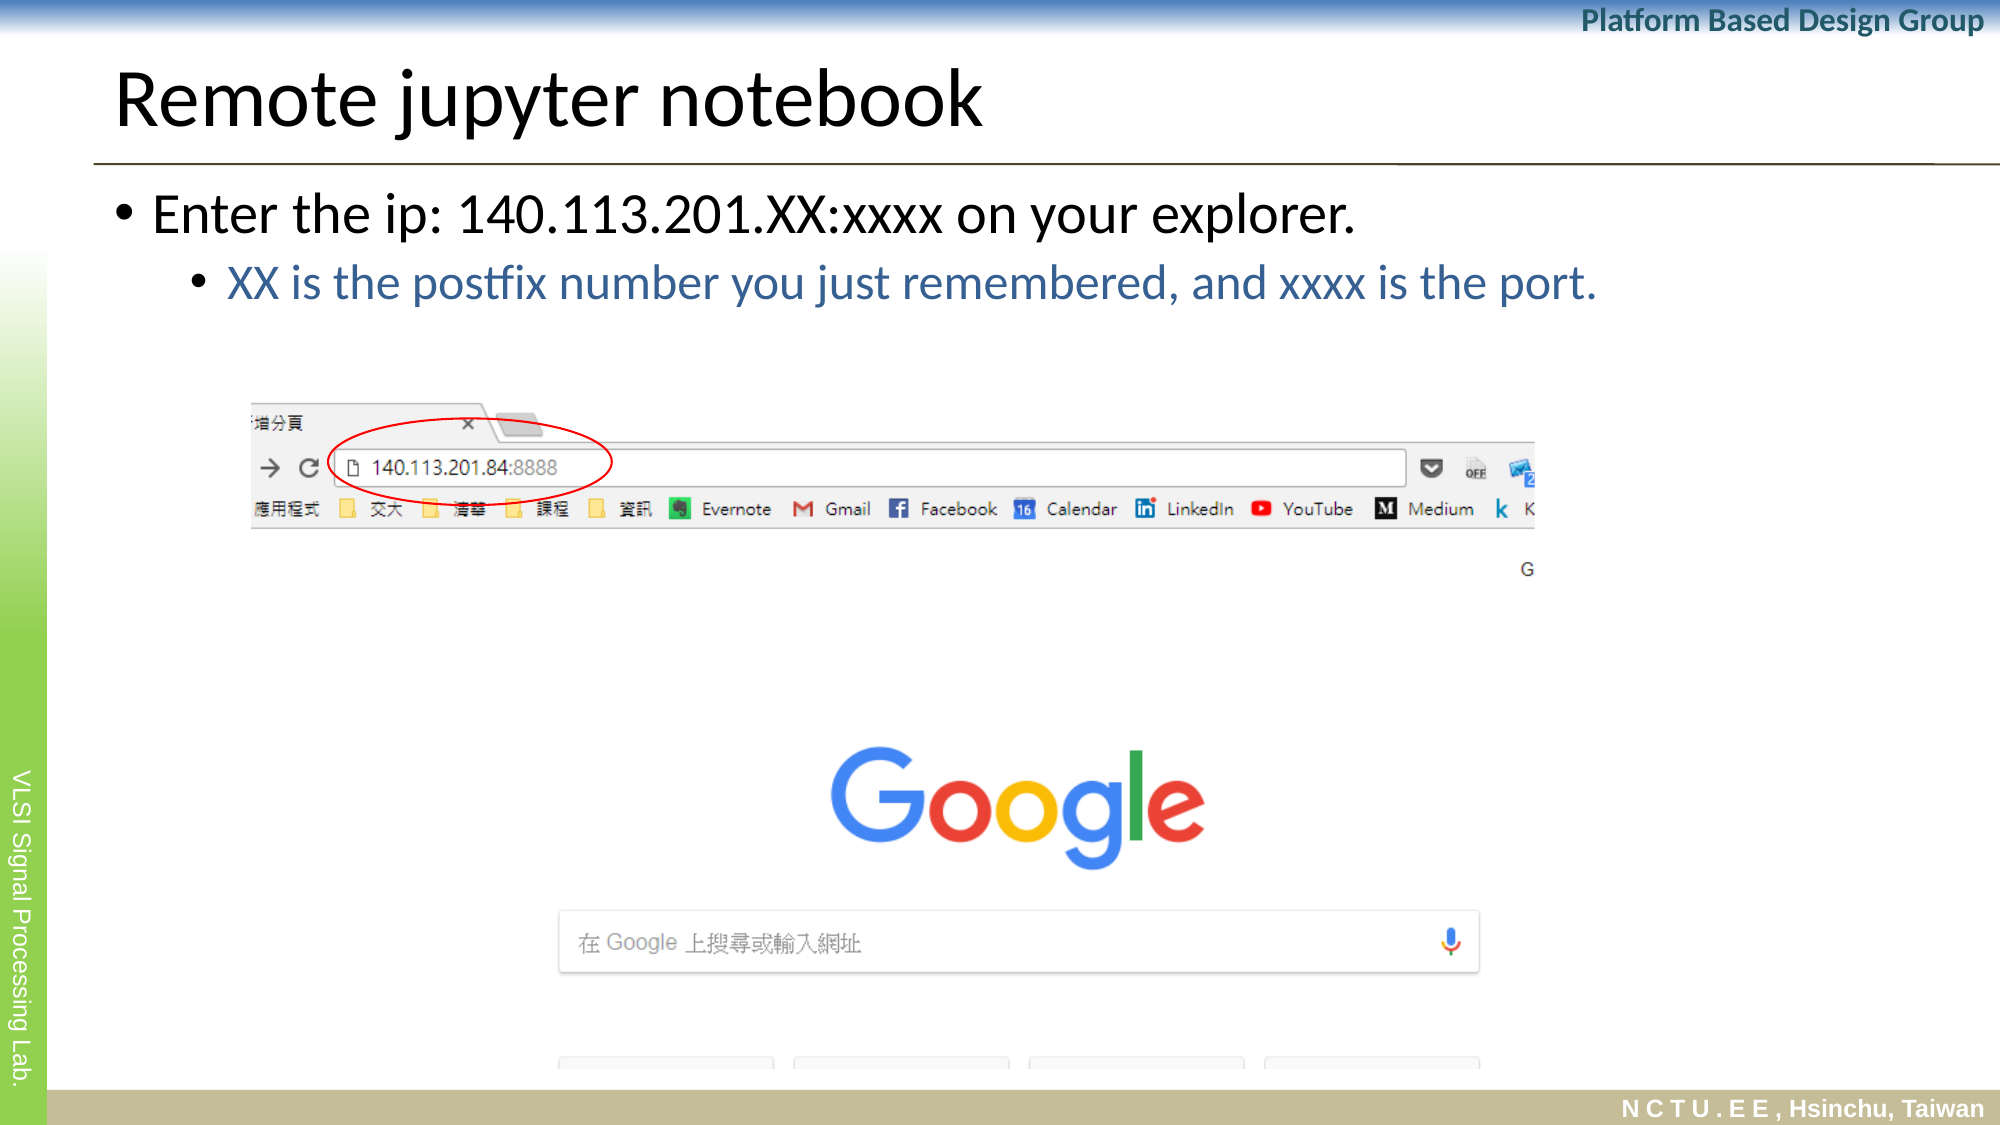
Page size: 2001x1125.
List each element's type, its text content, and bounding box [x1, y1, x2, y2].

picture [250, 384, 1535, 1069]
title Remote jupyter notebook [99, 44, 1901, 141]
list Enter the ip: 140.113.201.XX:xxxx on your explorer. XX is the postfix number you just remembered, and xxxx is the port. [99, 175, 1901, 1006]
